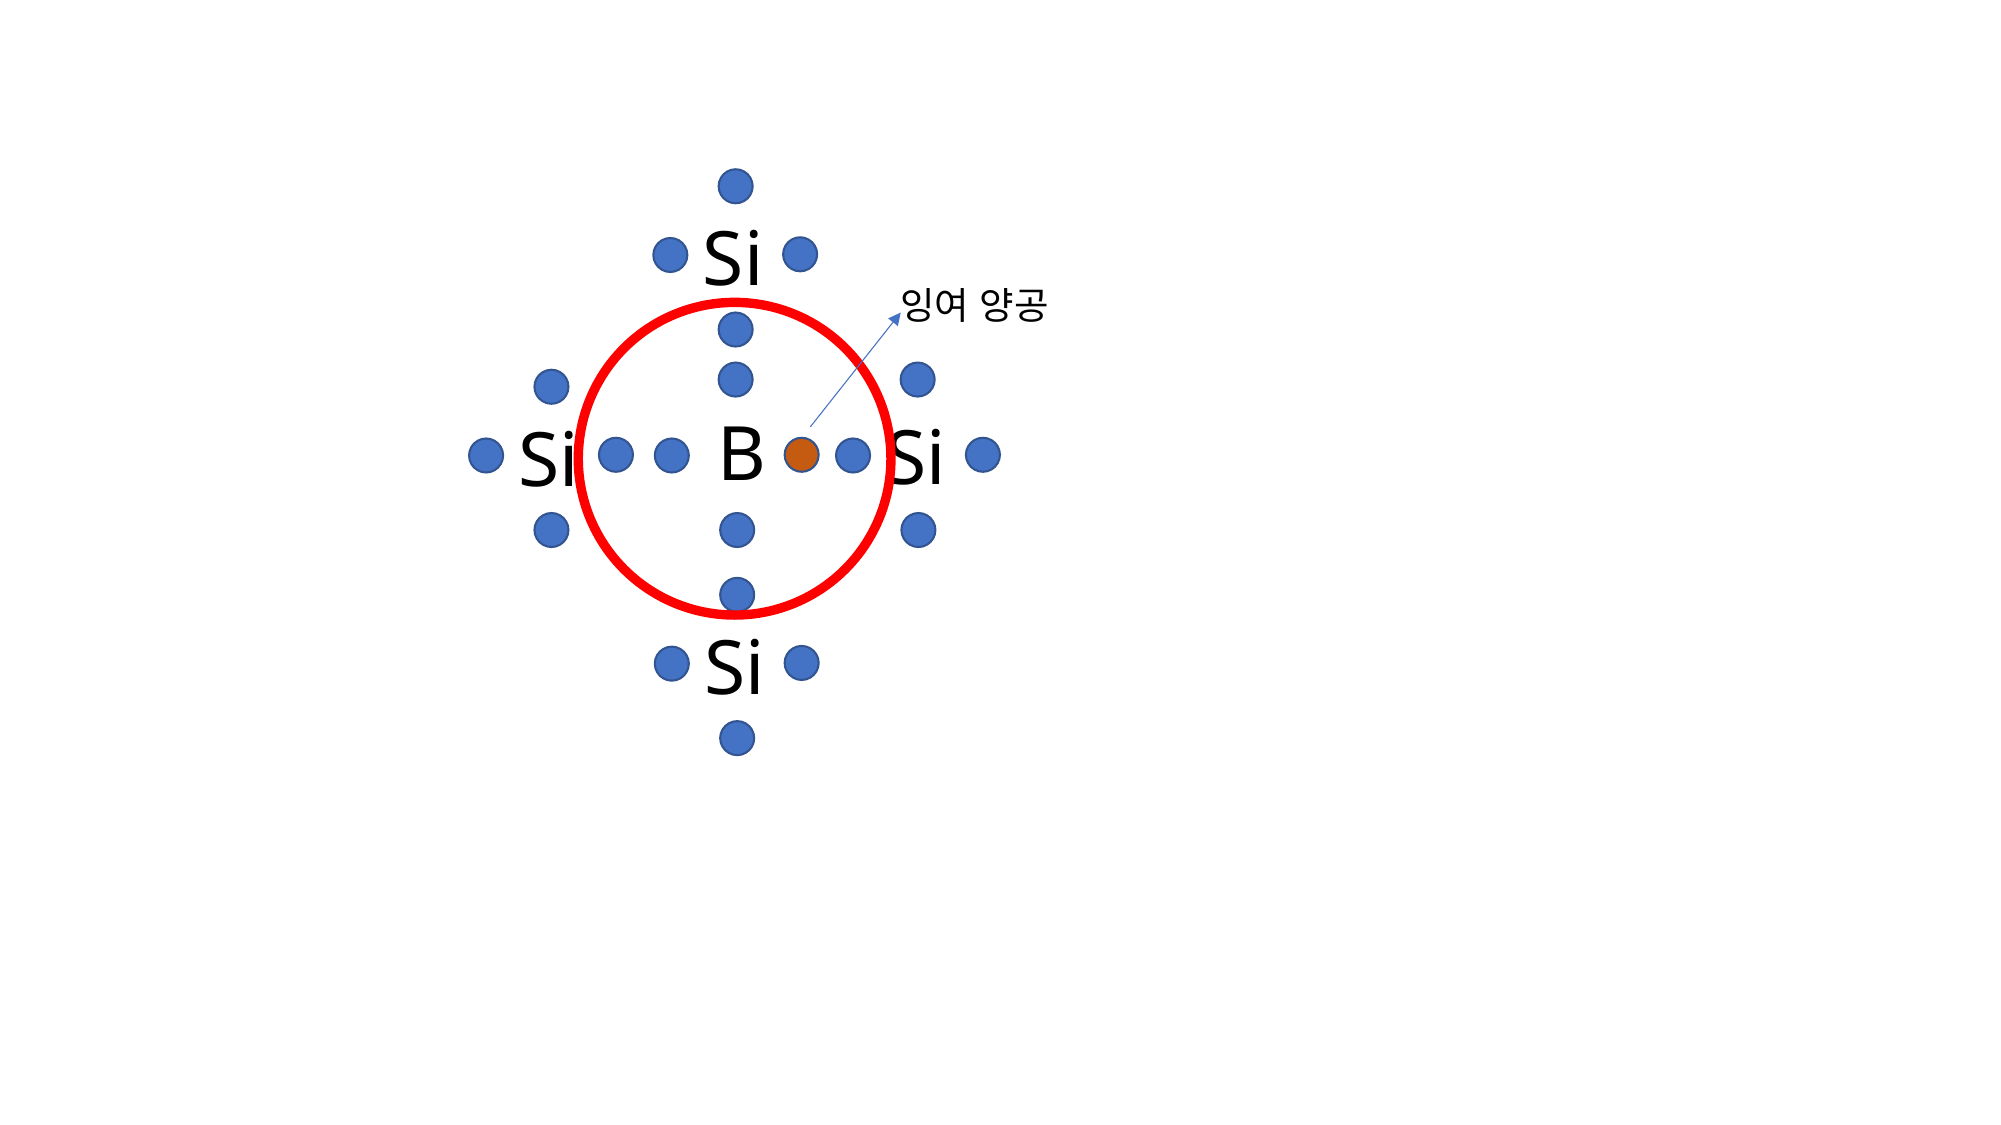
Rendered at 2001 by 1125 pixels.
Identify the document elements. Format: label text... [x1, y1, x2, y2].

text_box [533, 511, 570, 549]
text_box [468, 437, 505, 474]
text_box Si [885, 401, 966, 507]
text_box [964, 436, 1001, 473]
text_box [810, 312, 901, 427]
text_box [652, 236, 689, 274]
text_box 잉여 양공 [885, 274, 1064, 334]
text_box [653, 645, 690, 682]
text_box [901, 361, 936, 398]
text_box [719, 720, 756, 757]
text_box [577, 301, 892, 617]
text_box [717, 168, 754, 205]
text_box Si [688, 203, 784, 308]
text_box Si [503, 403, 587, 509]
text_box [900, 511, 937, 549]
text_box [533, 368, 570, 405]
text_box Si [689, 611, 785, 717]
text_box [783, 644, 820, 682]
text_box [782, 236, 819, 273]
